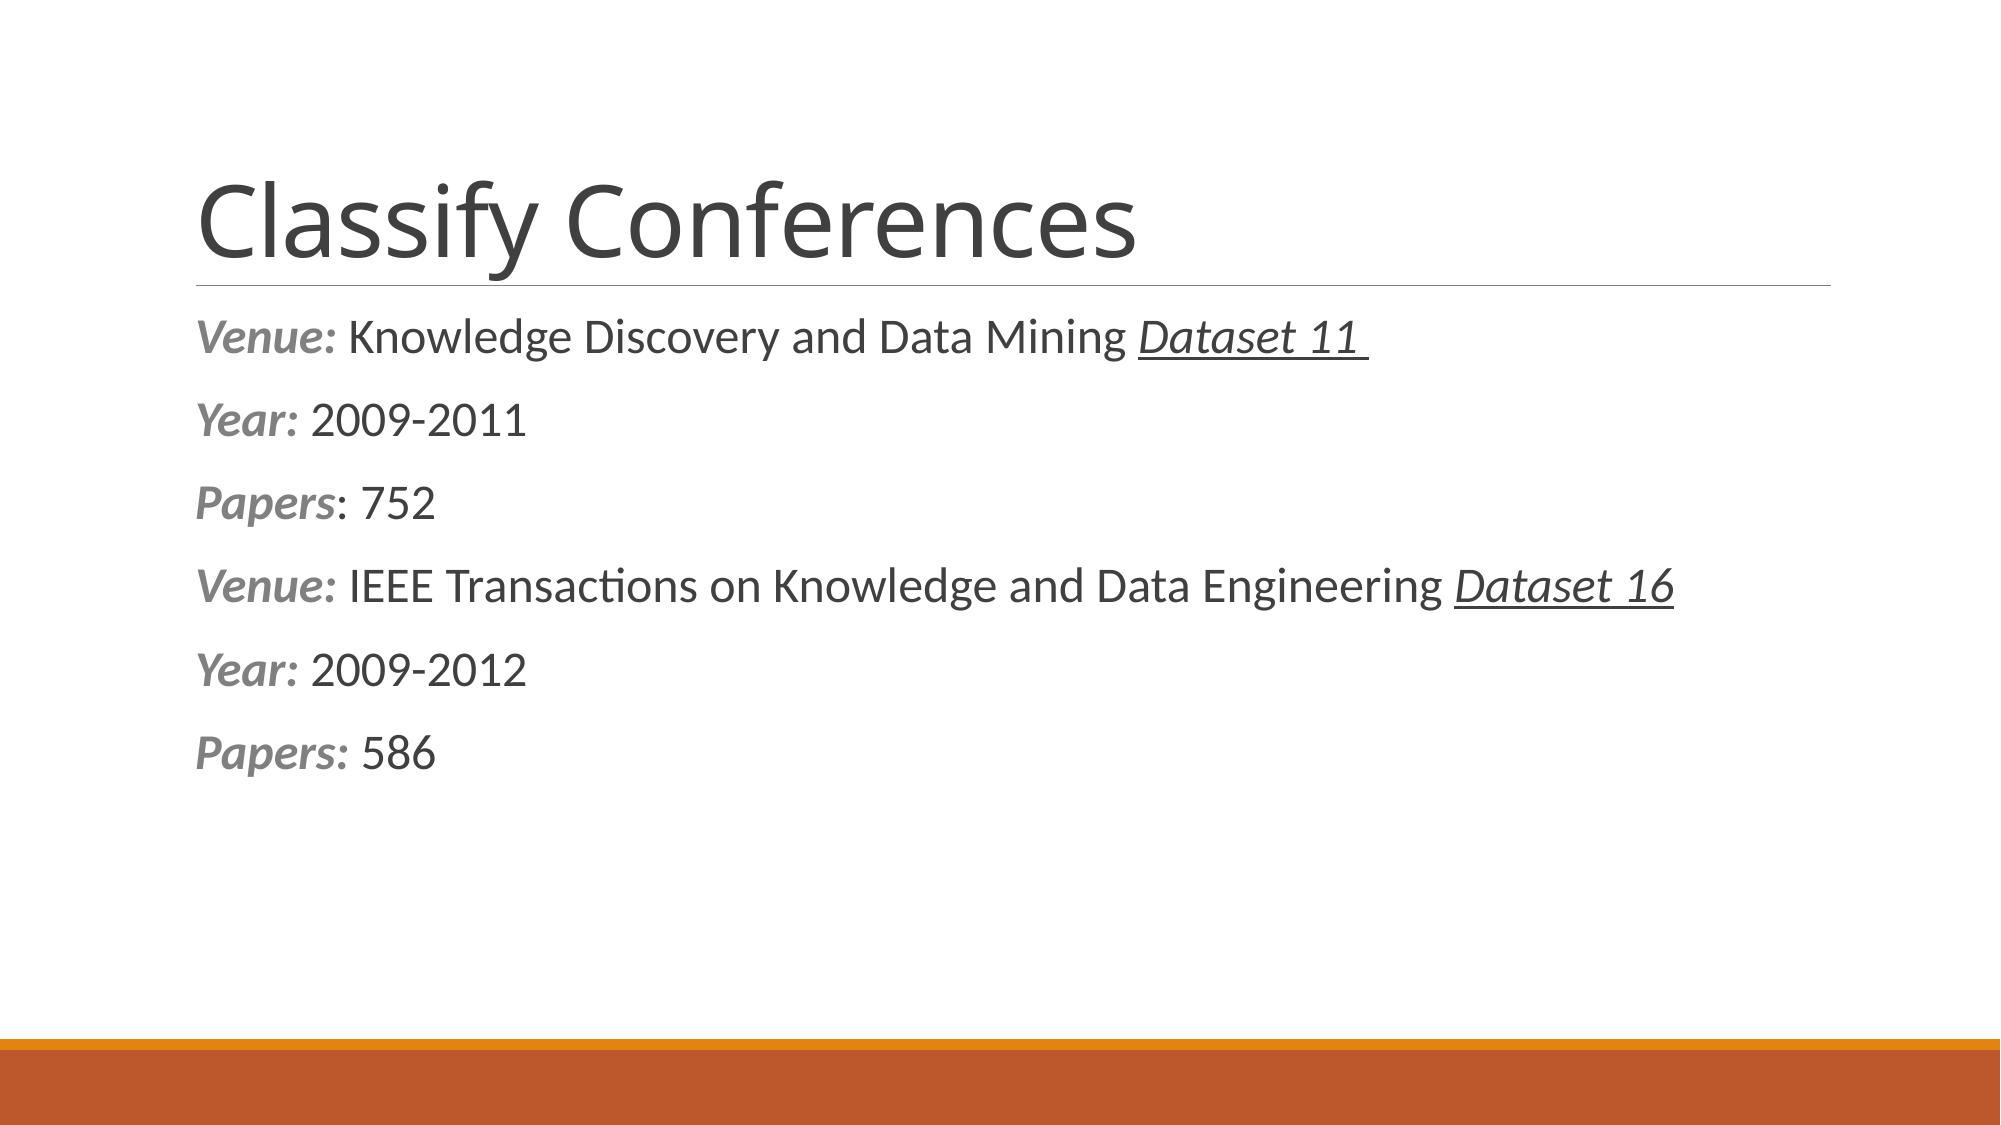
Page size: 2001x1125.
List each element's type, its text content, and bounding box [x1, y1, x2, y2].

title Classify Conferences [180, 47, 1830, 285]
list Venue: Knowledge Discovery and Data Mining Dataset 11 Year: 2009-2011 Papers: 752 Venue: IEEE Transactions on Knowledge and Data Engineering Dataset 16 Year: 2009-2012 Papers: 586 [180, 302, 1830, 963]
